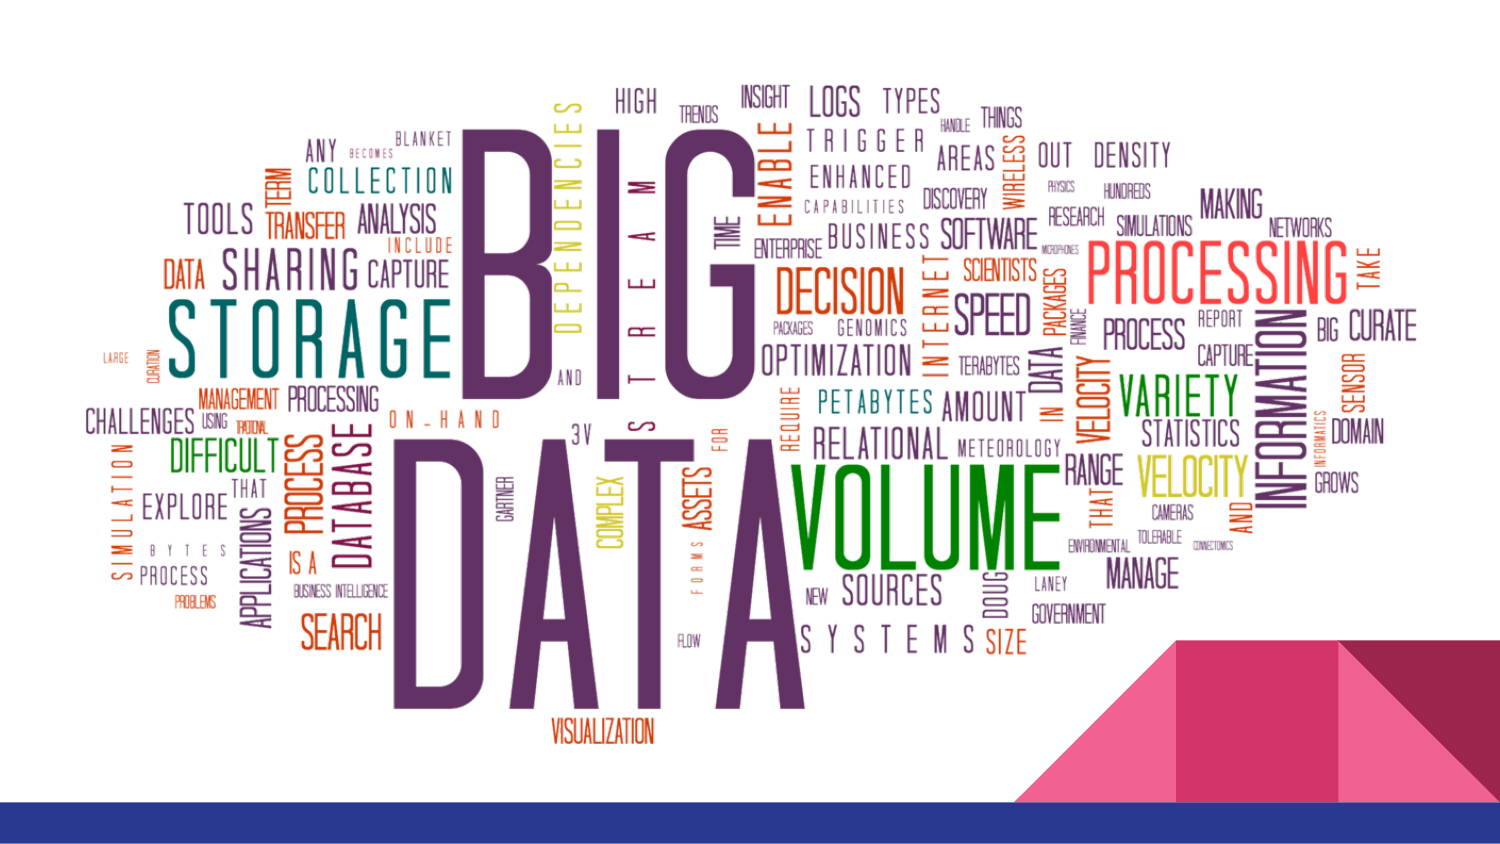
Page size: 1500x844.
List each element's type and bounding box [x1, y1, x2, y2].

picture [70, 70, 1432, 760]
